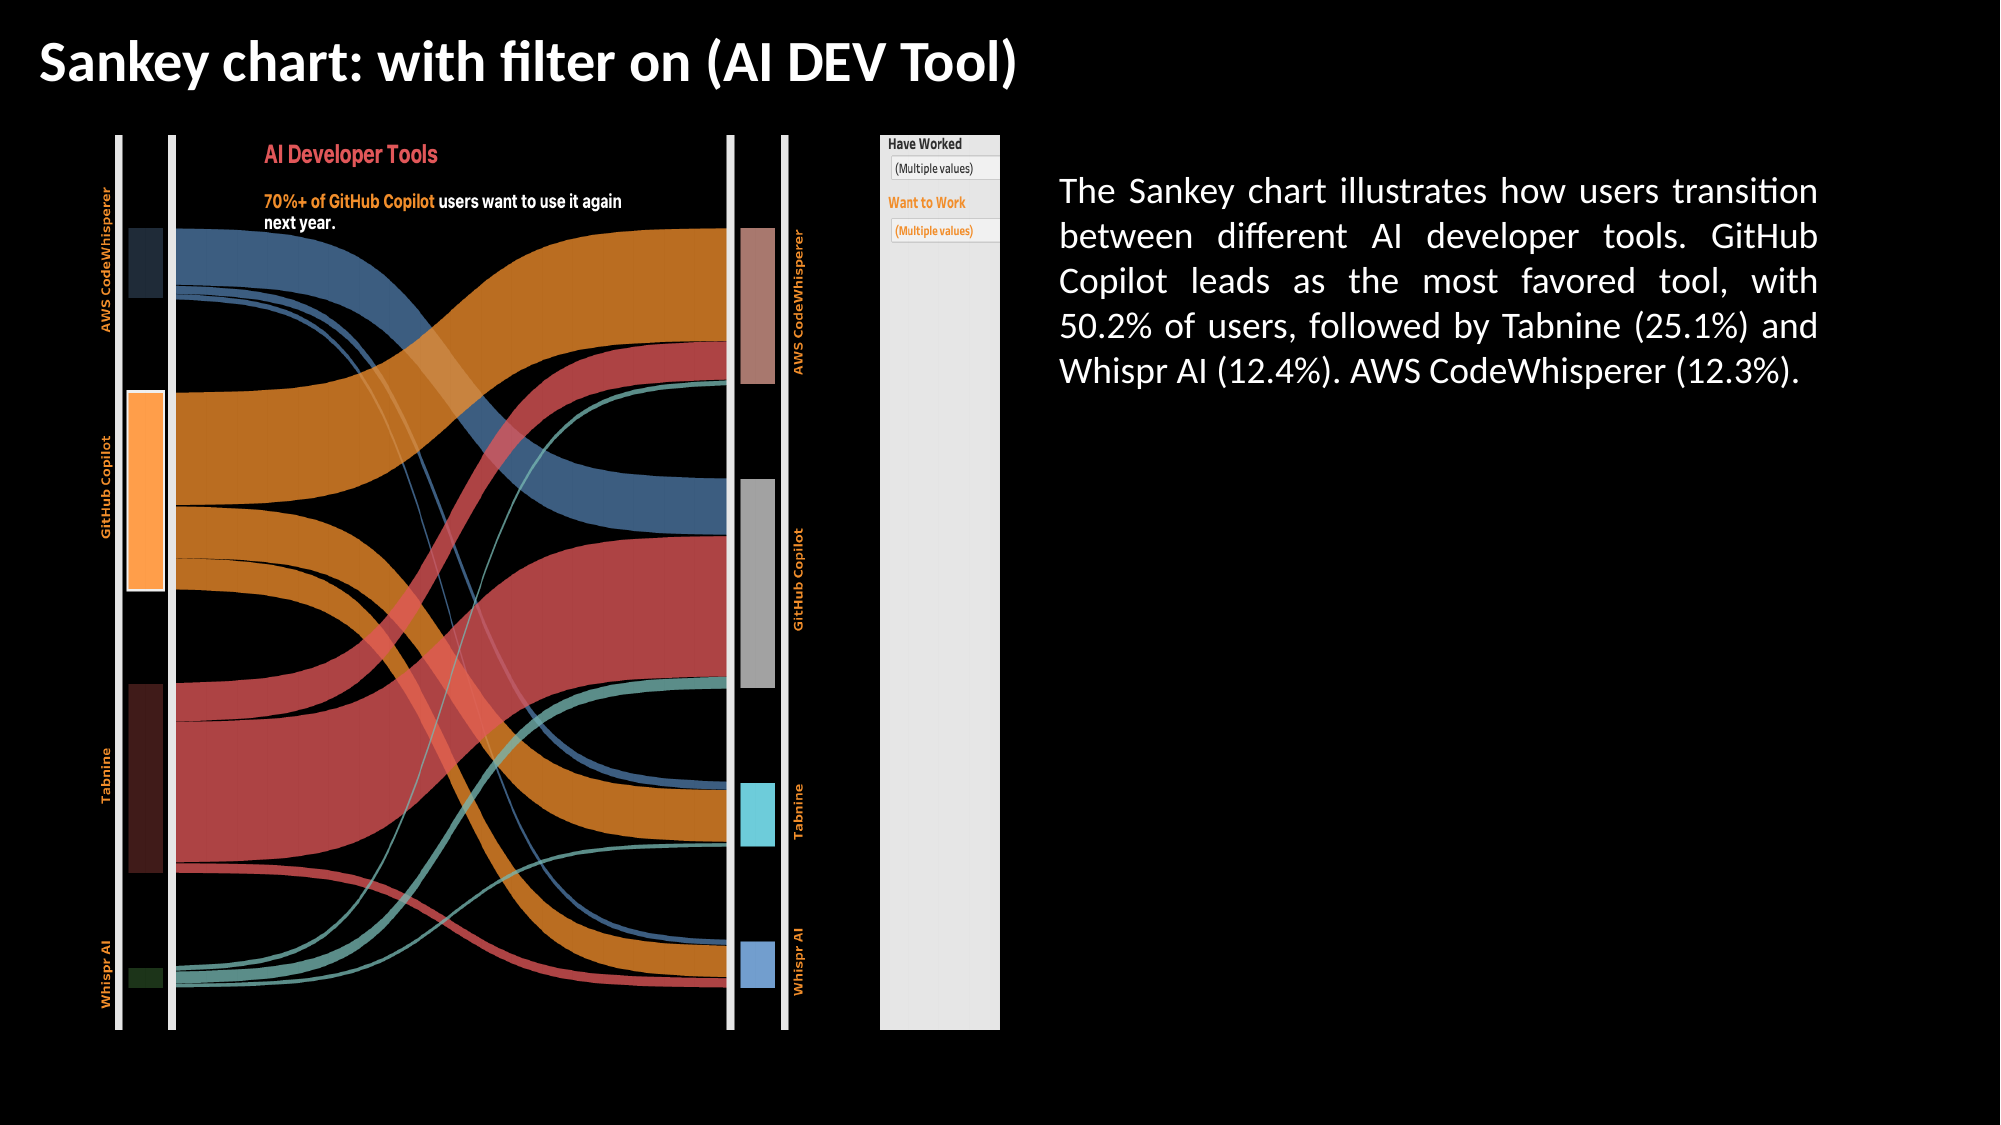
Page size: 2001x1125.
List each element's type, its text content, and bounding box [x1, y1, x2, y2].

picture [24, 135, 1000, 1031]
text_box Sankey chart: with filter on (AI DEV Tool) [24, 15, 1437, 100]
text_box The Sankey chart illustrates how users transition between different AI developer tools. GitHub Copilot leads as the most favored tool, with 50.2% of users, followed by Tabnine (25.1%) and Whispr AI (12.4%). AWS CodeWhisperer (12.3%). [1044, 158, 1834, 399]
